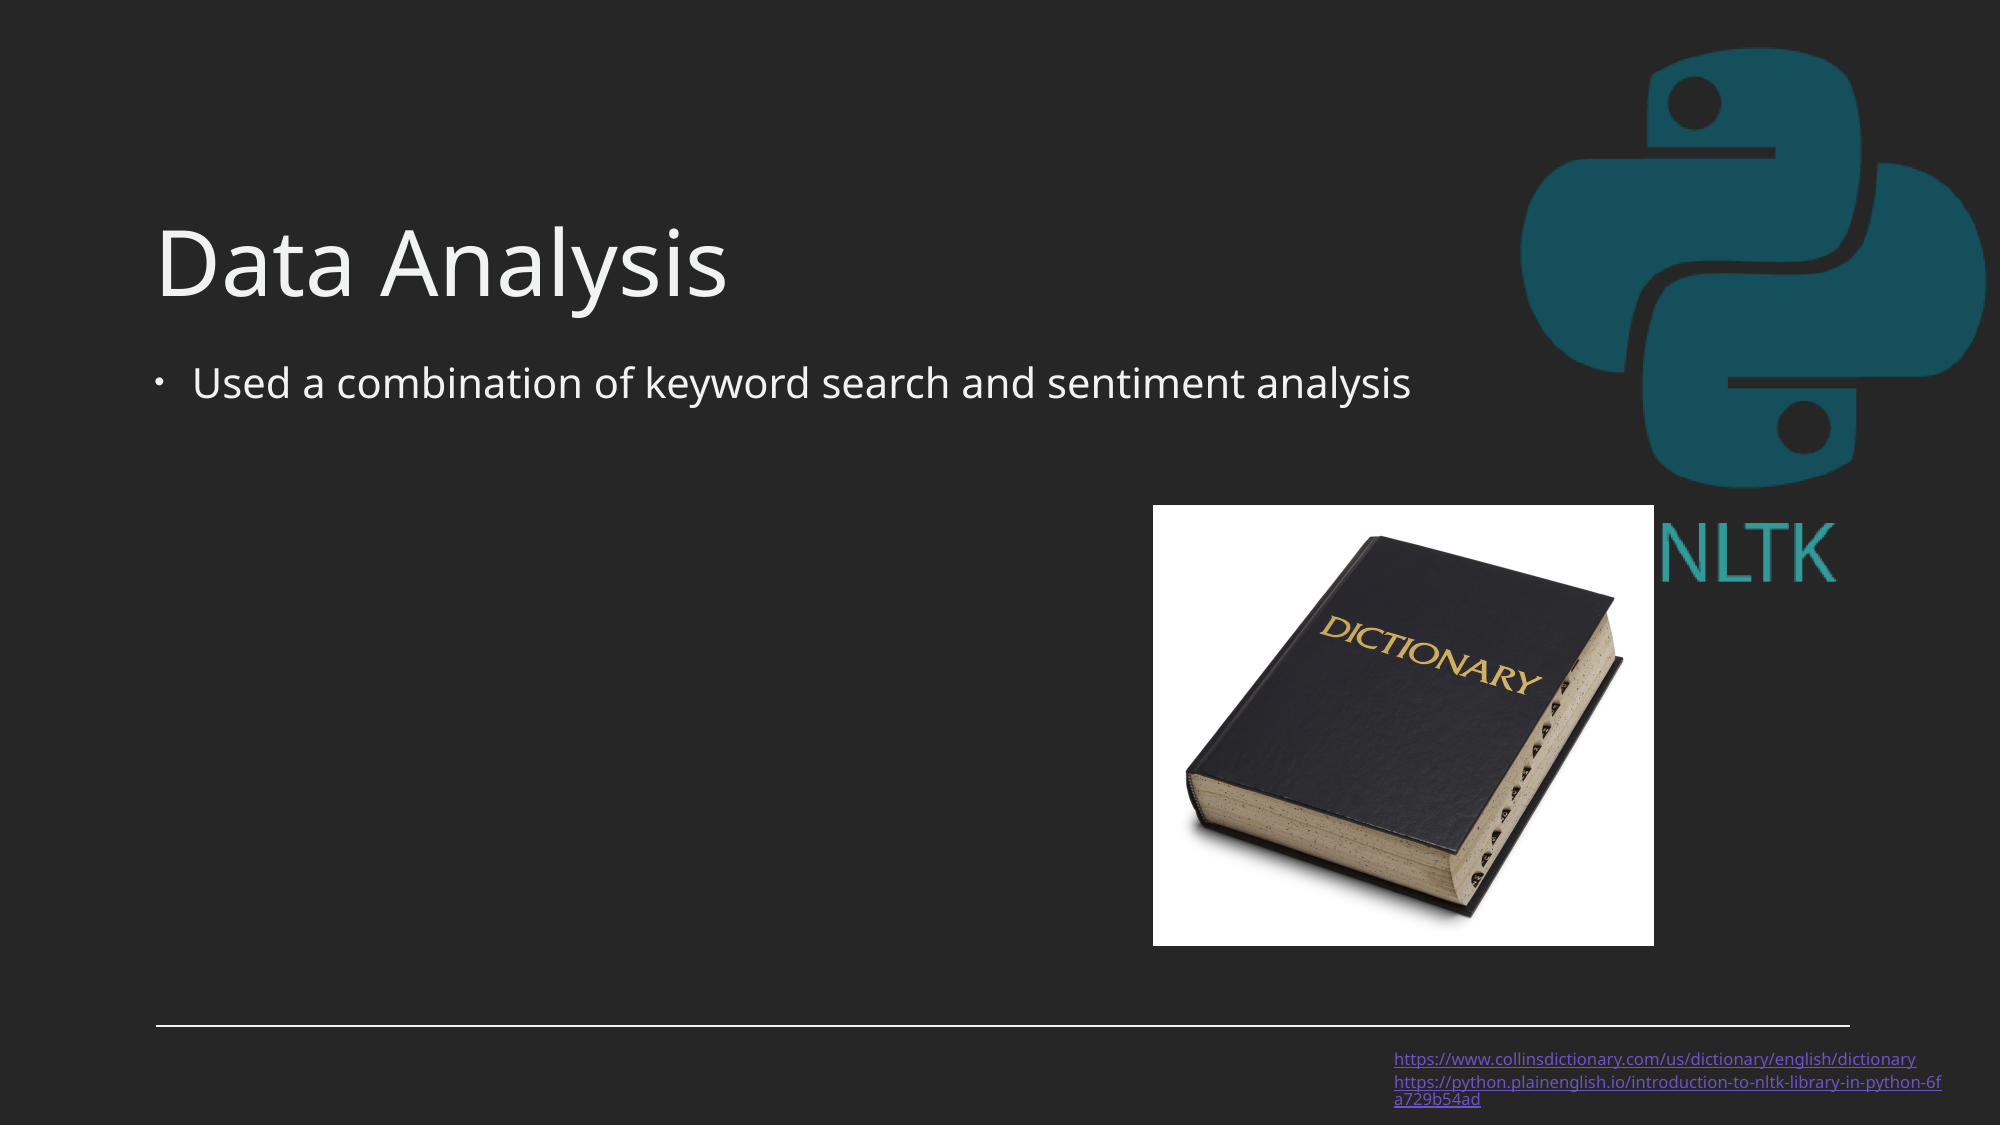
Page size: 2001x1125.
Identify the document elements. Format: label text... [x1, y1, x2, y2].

picture [1153, 7, 2000, 946]
list Used a combination of keyword search and sentiment analysis [139, 338, 1850, 980]
text_box https://www.collinsdictionary.com/us/dictionary/english/dictionary https://python.plainenglish.io/introduction-to-nltk-library-in-python-6fa729b54ad [1379, 1041, 1961, 1125]
title Data Analysis [139, 143, 1477, 322]
